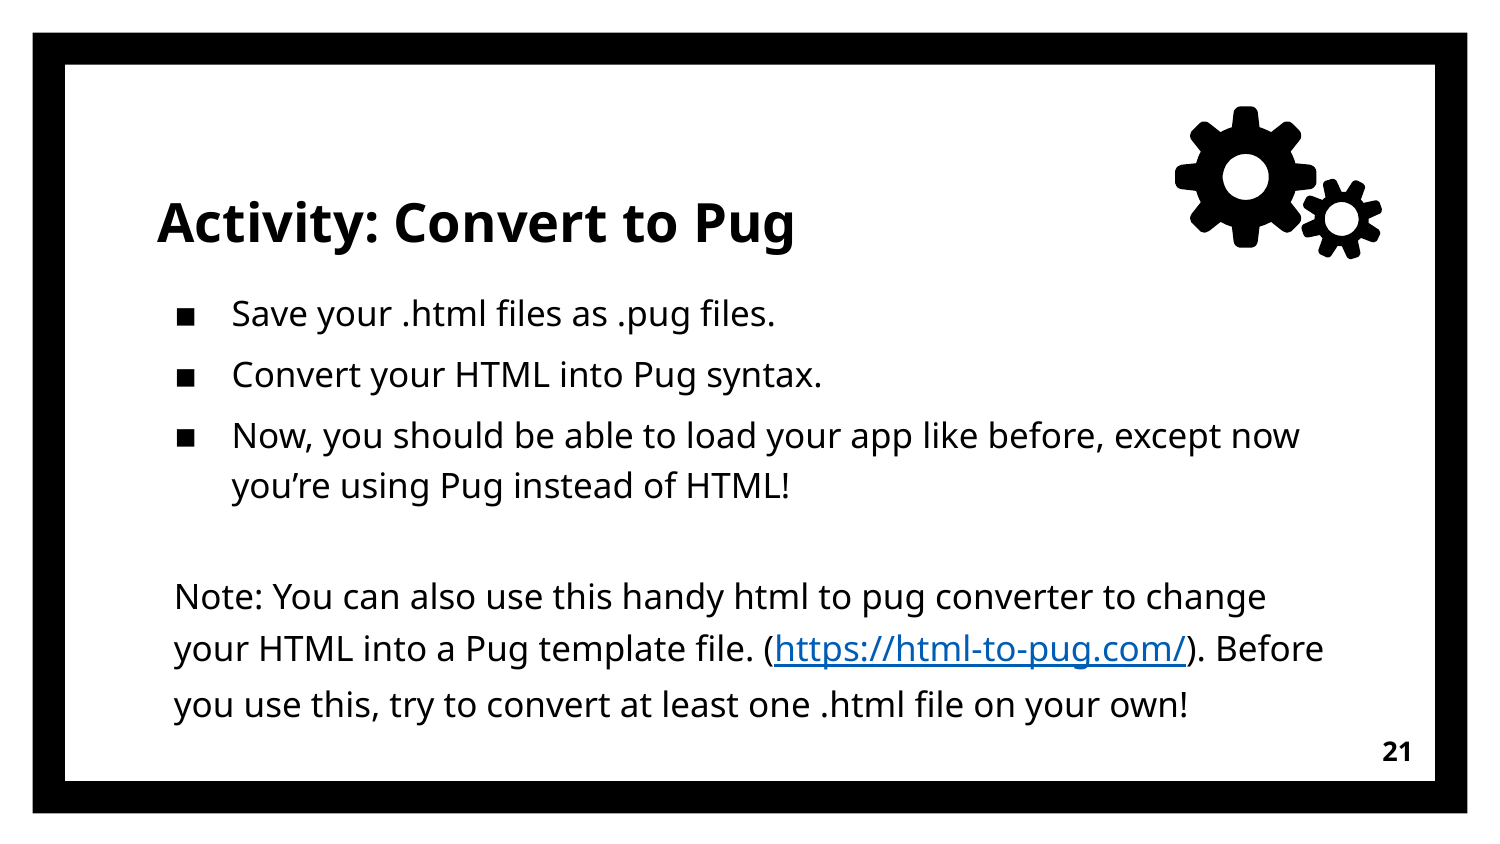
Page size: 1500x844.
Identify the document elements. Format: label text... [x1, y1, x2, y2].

list Save your .html files as .pug files. Convert your HTML into Pug syntax. Now, you should be able to load your app like before, except now you’re using Pug instead of HTML! Note: You can also use this handy html to pug converter to change your HTML into a Pug template file. (https://html-to-pug.com/). Before you use this, try to convert at least one .html file on your own! [142, 268, 1358, 748]
slide_number 21 [1338, 720, 1429, 786]
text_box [1174, 106, 1383, 260]
title Activity: Convert to Pug [142, 139, 1176, 269]
